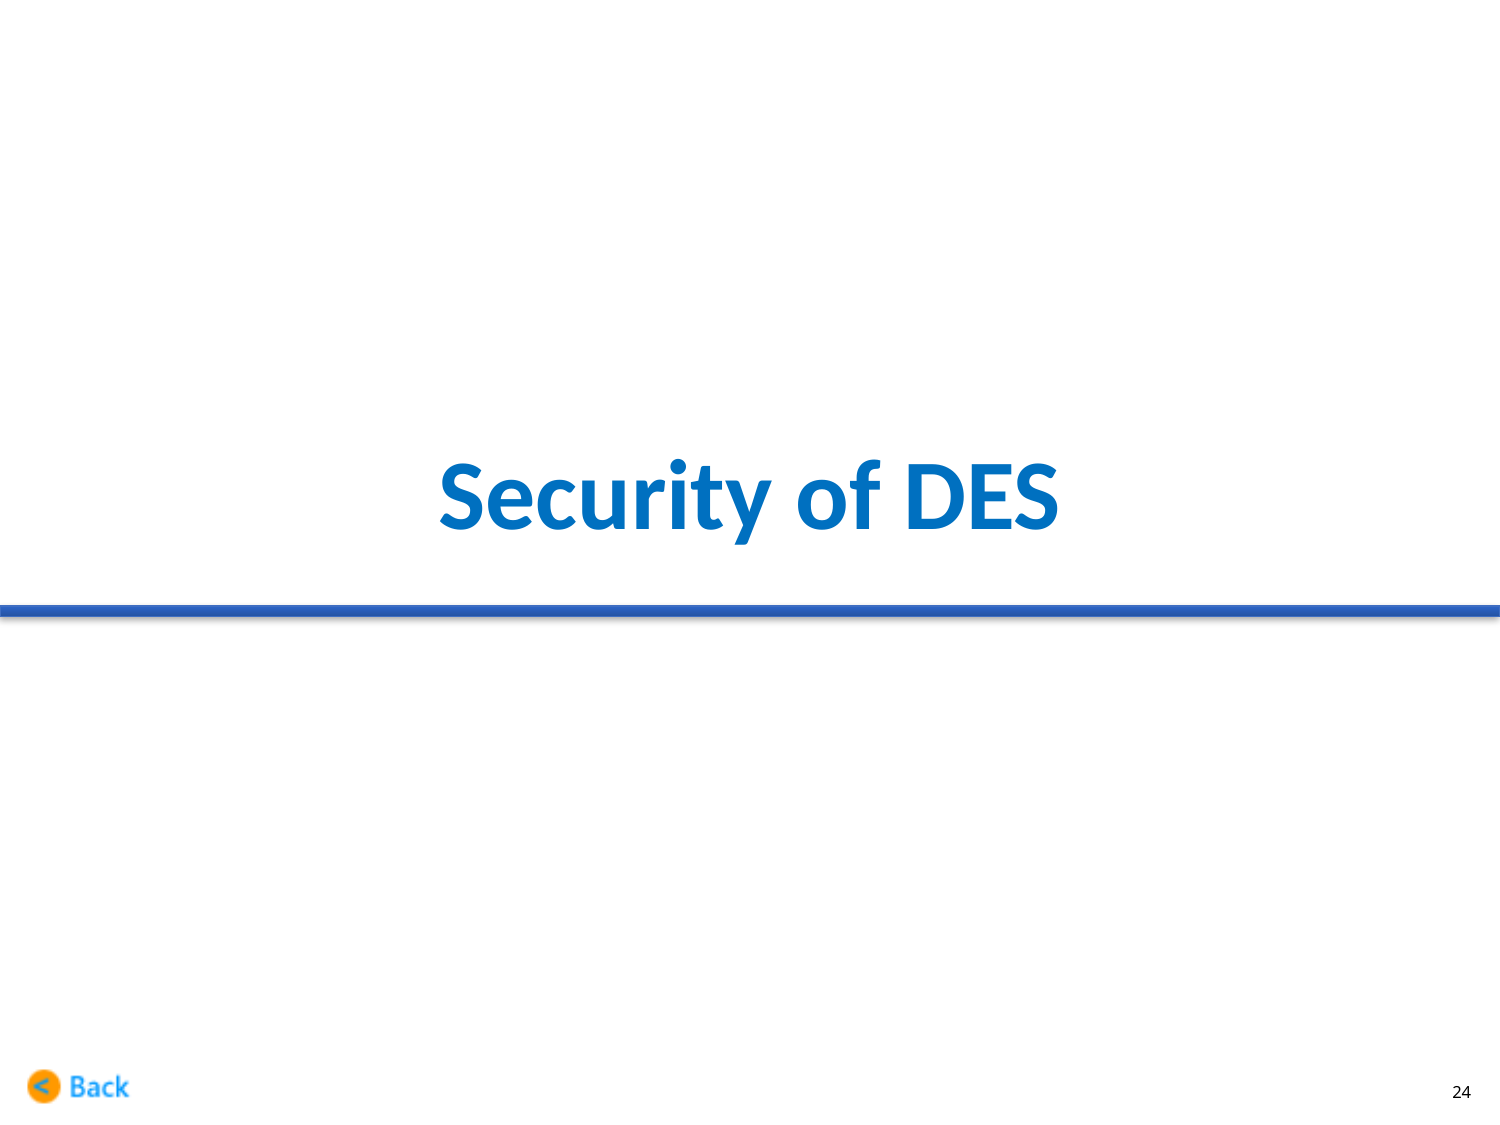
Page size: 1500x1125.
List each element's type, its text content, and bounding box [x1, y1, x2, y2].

title Security of DES [112, 387, 1388, 591]
slide_number 24 [1437, 1074, 1500, 1124]
picture [26, 1066, 150, 1108]
